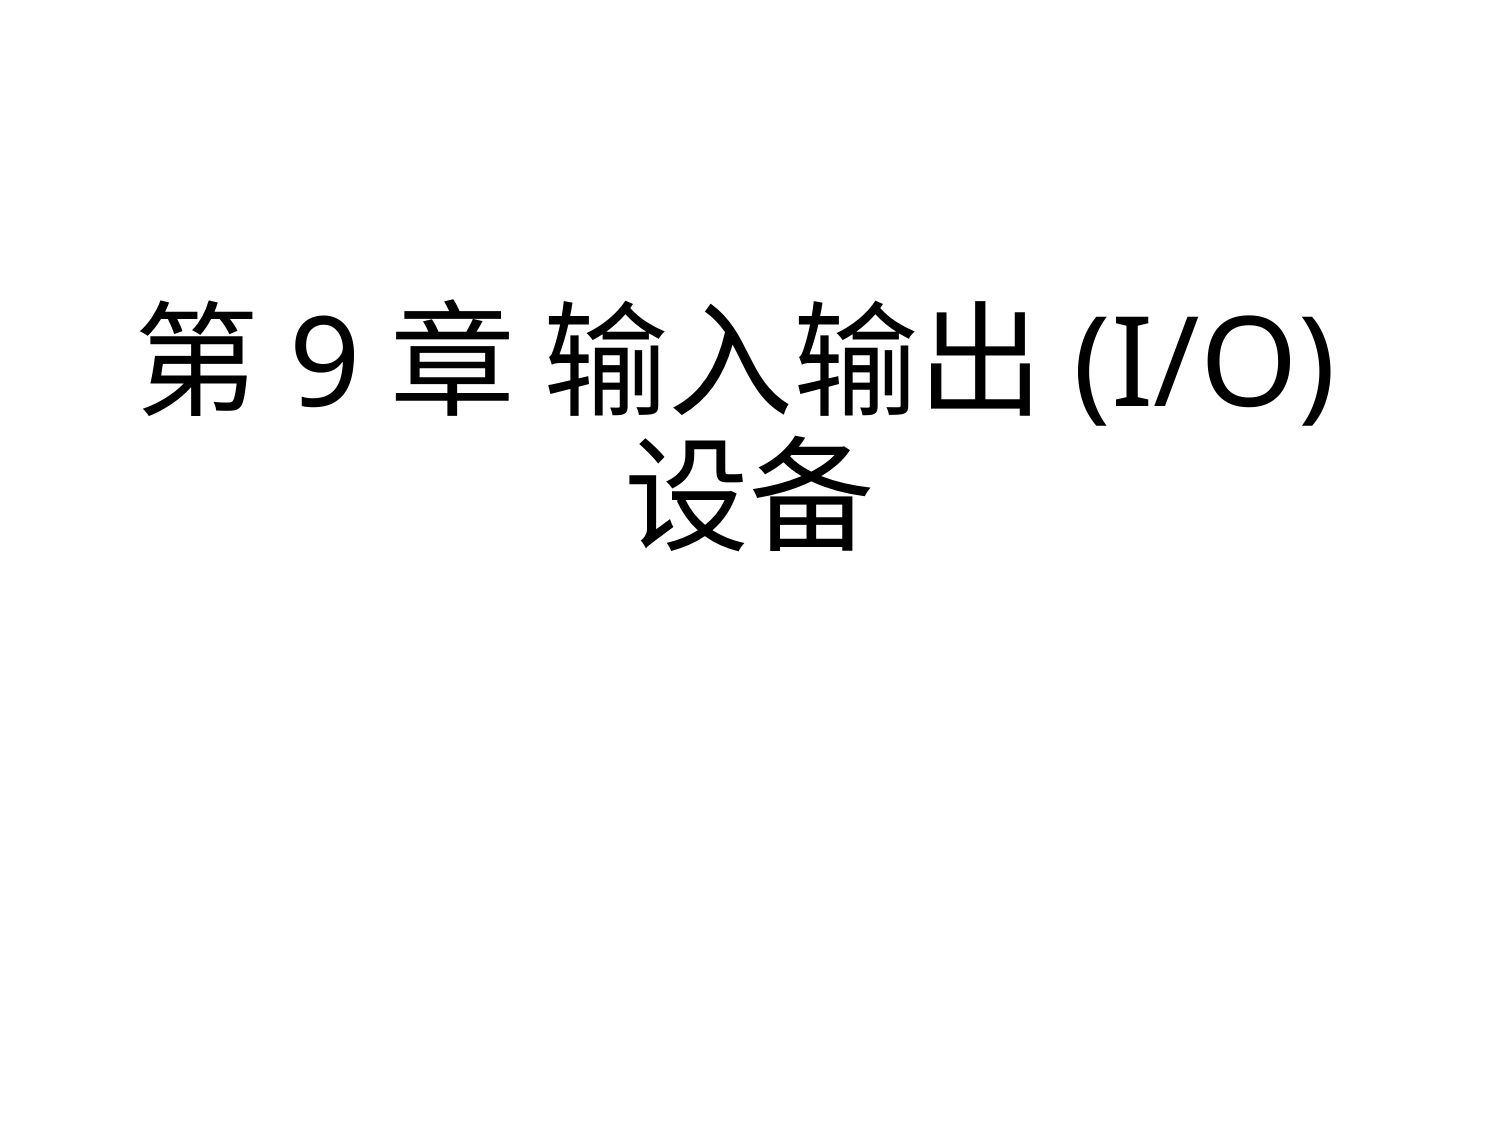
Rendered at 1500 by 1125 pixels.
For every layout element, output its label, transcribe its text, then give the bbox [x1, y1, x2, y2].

title 第9章 输入输出(I/O)设备 [112, 184, 1388, 576]
